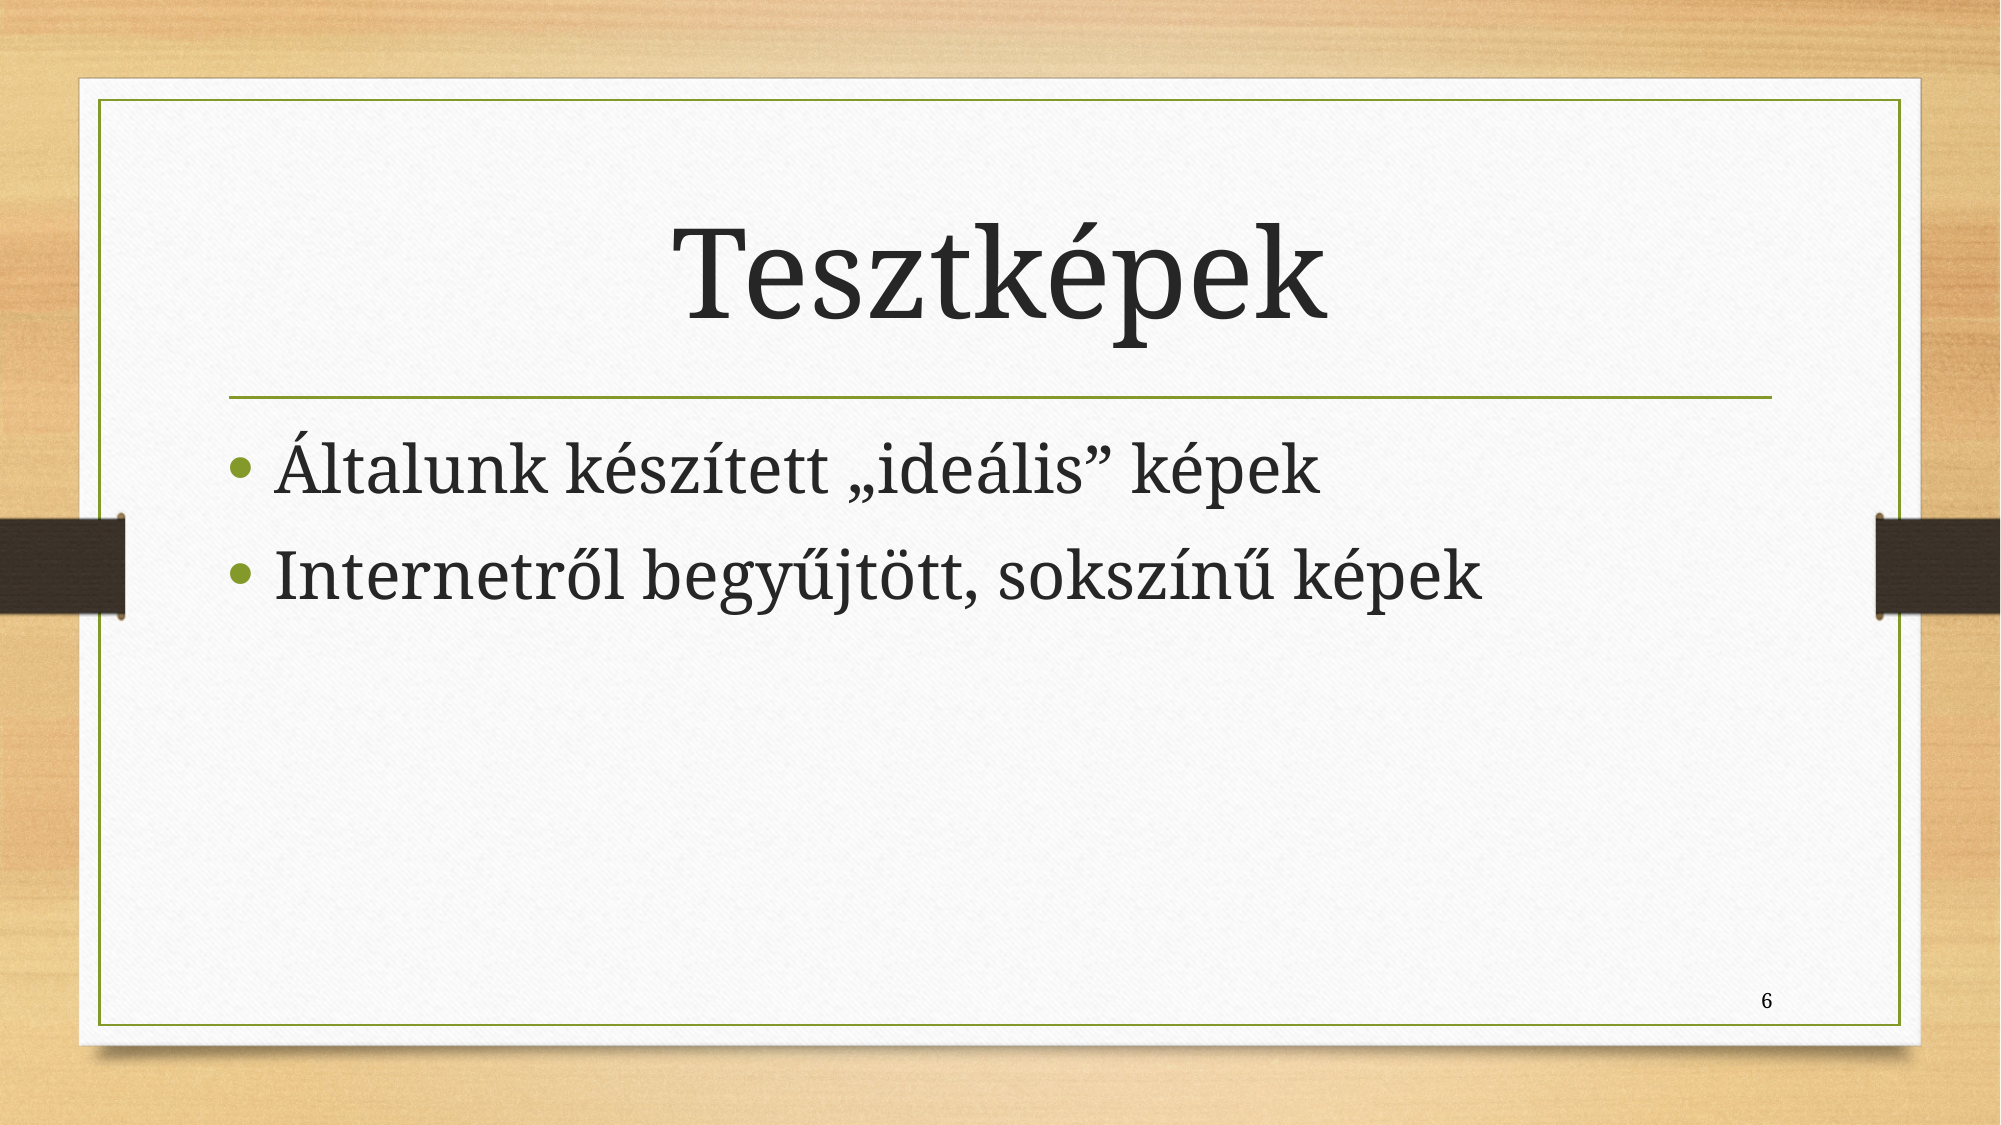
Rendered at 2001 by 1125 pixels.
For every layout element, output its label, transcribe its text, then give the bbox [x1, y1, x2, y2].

title Tesztképek [212, 161, 1788, 375]
picture [0, 0, 2001, 1125]
slide_number 6 [1698, 979, 1788, 1025]
list Általunk készített „ideális” képek Internetről begyűjtött, sokszínű képek [212, 419, 1788, 964]
